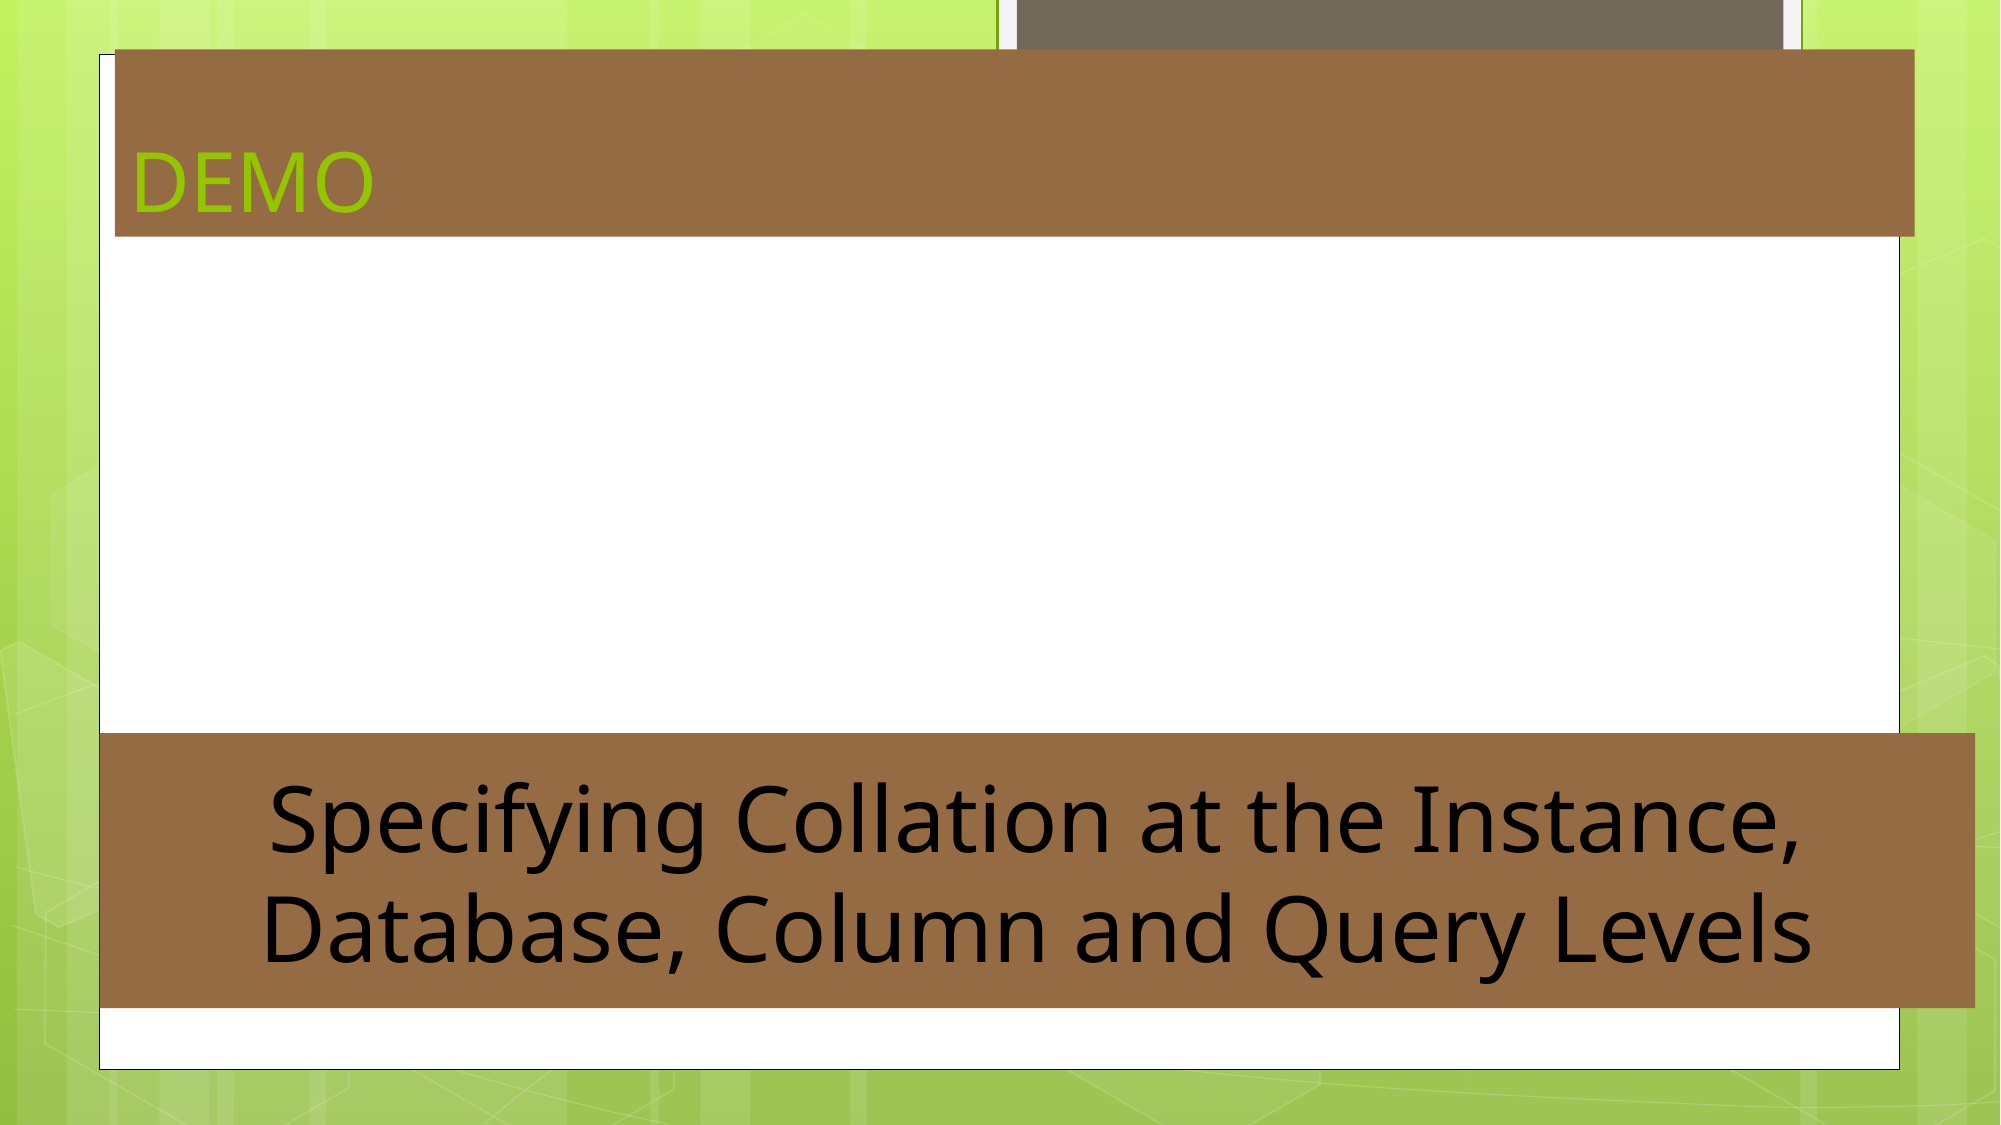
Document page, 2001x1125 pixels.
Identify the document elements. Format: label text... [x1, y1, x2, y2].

text_box Specifying Collation at the Instance, Database, Column and Query Levels [99, 733, 1976, 1009]
title DEMO [114, 49, 1915, 237]
